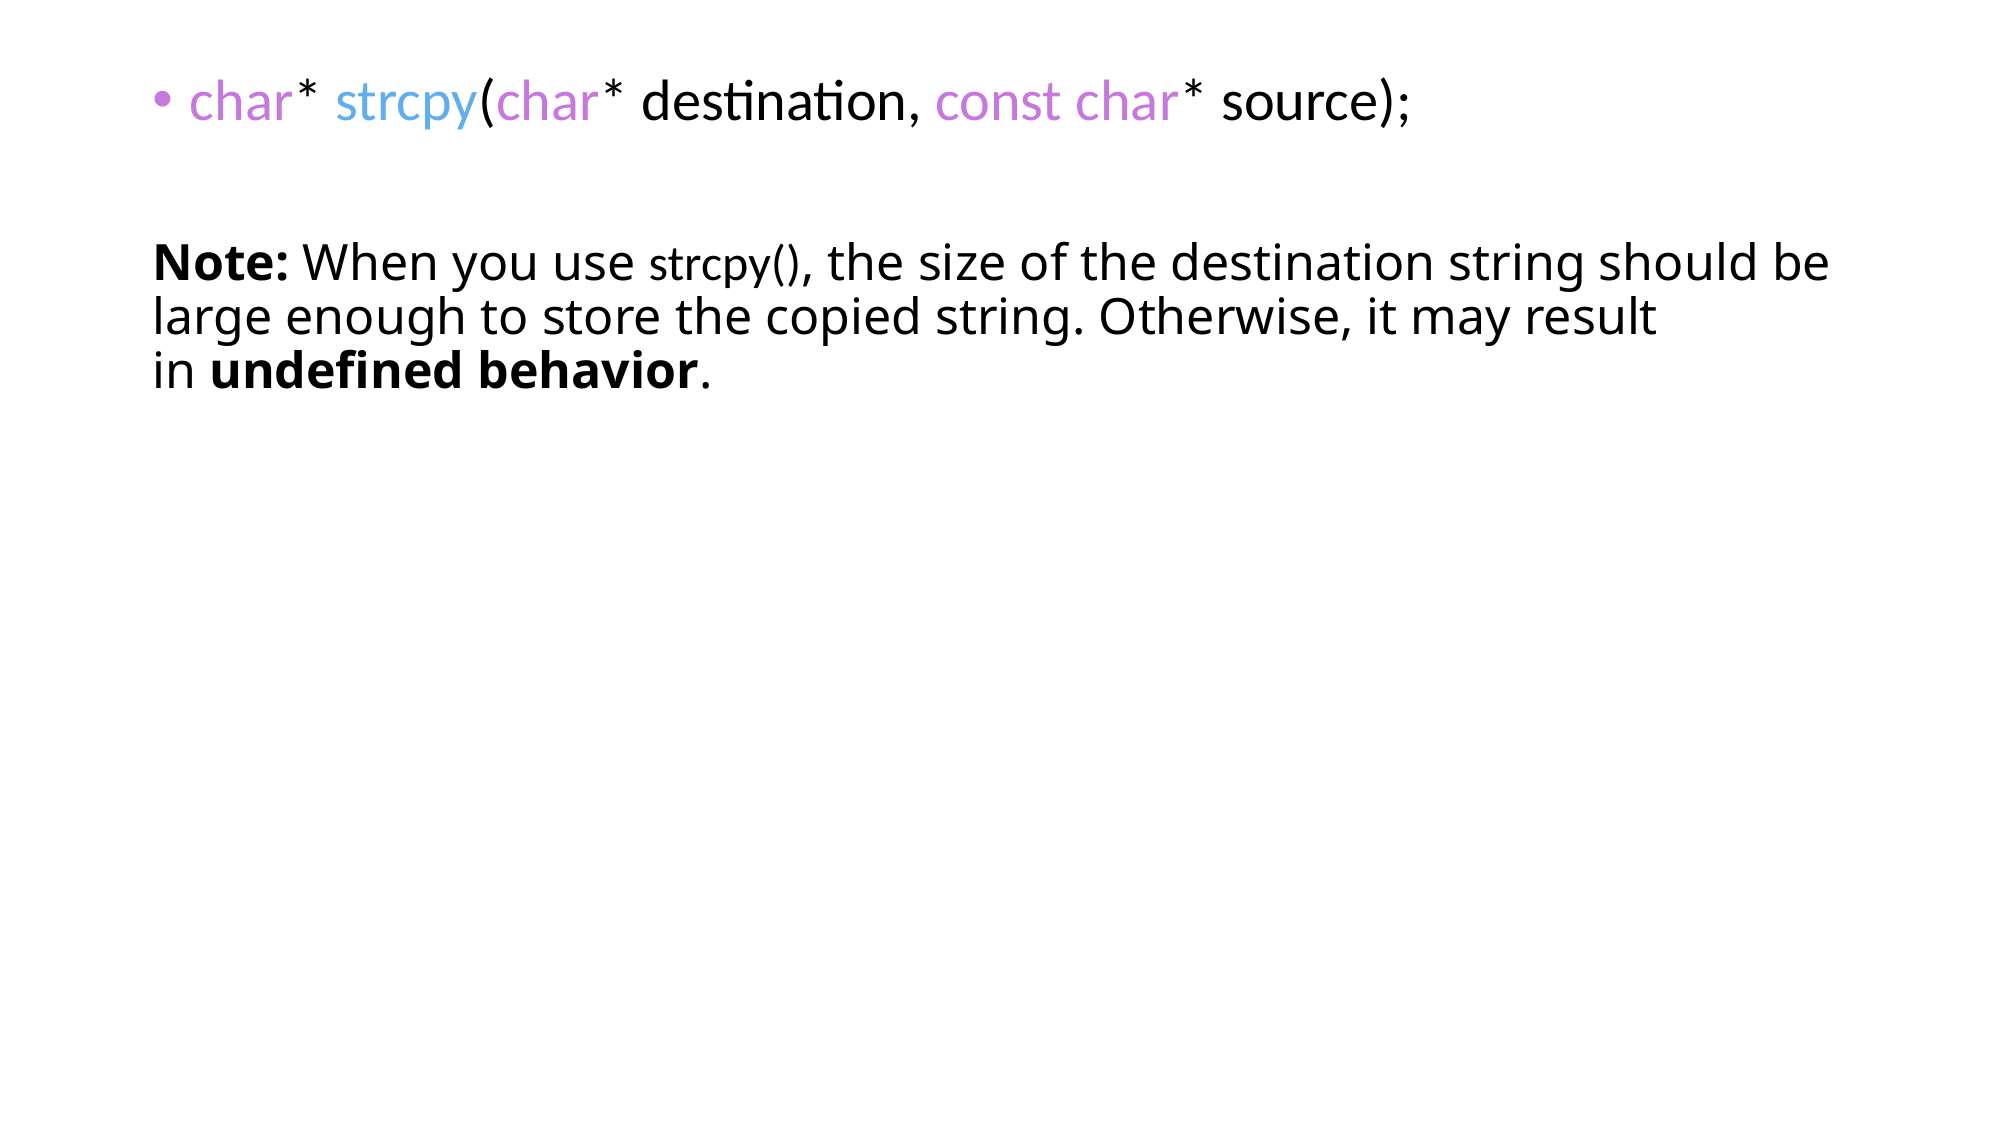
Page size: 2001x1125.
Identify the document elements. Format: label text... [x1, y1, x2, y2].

list char* strcpy(char* destination, const char* source); Note: When you use strcpy(), the size of the destination string should be large enough to store the copied string. Otherwise, it may result in undefined behavior. [137, 62, 1863, 1014]
